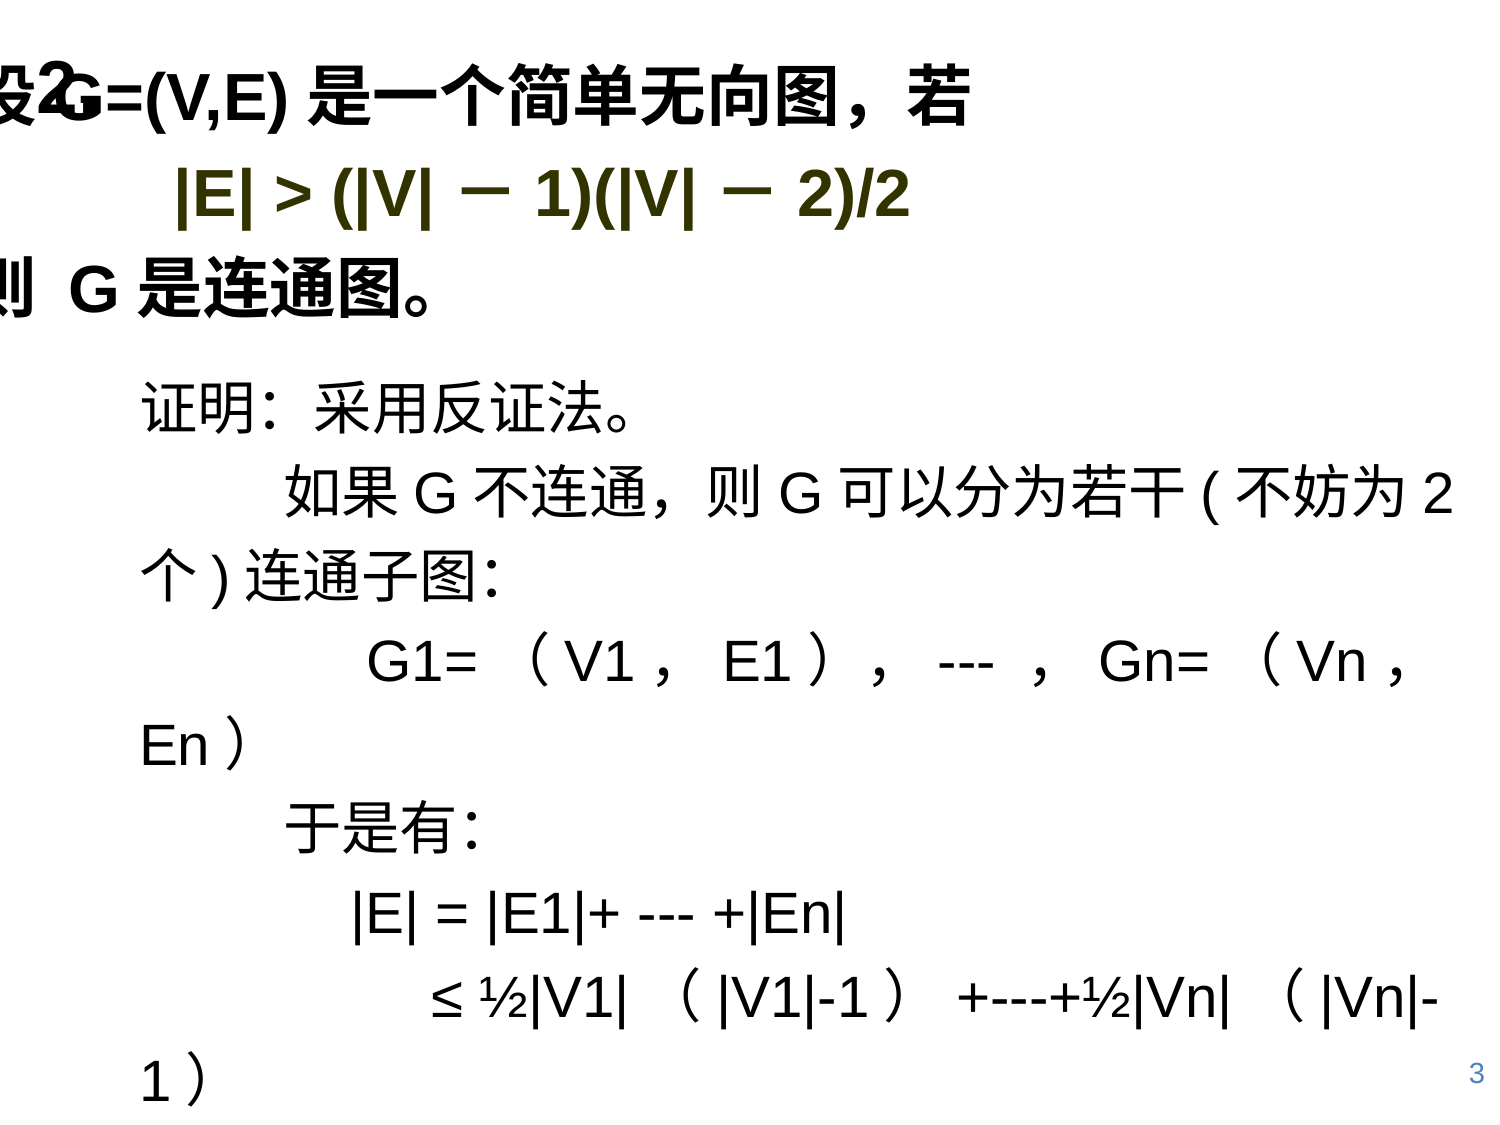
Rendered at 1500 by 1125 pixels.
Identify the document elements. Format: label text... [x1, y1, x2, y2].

text_box 2. [20, 30, 116, 136]
text_box 设G=(V,E)是一个简单无向图，若 |E| > (|V|－1)(|V|－2)/2 则 G是连通图。 [0, 30, 1281, 414]
text_box 证明：采用反证法。 如果G不连通，则G可以分为若干(不妨为2个)连通子图： G1=（V1，E1），--- ，Gn=（Vn，En） 于是有： |E| = |E1|+ --- +|En| ≤ ½|V1|（|V1|-1）+---+½|Vn|（|Vn|-1） ≤½（|V|-1）（|V|-2） [124, 349, 1500, 1125]
